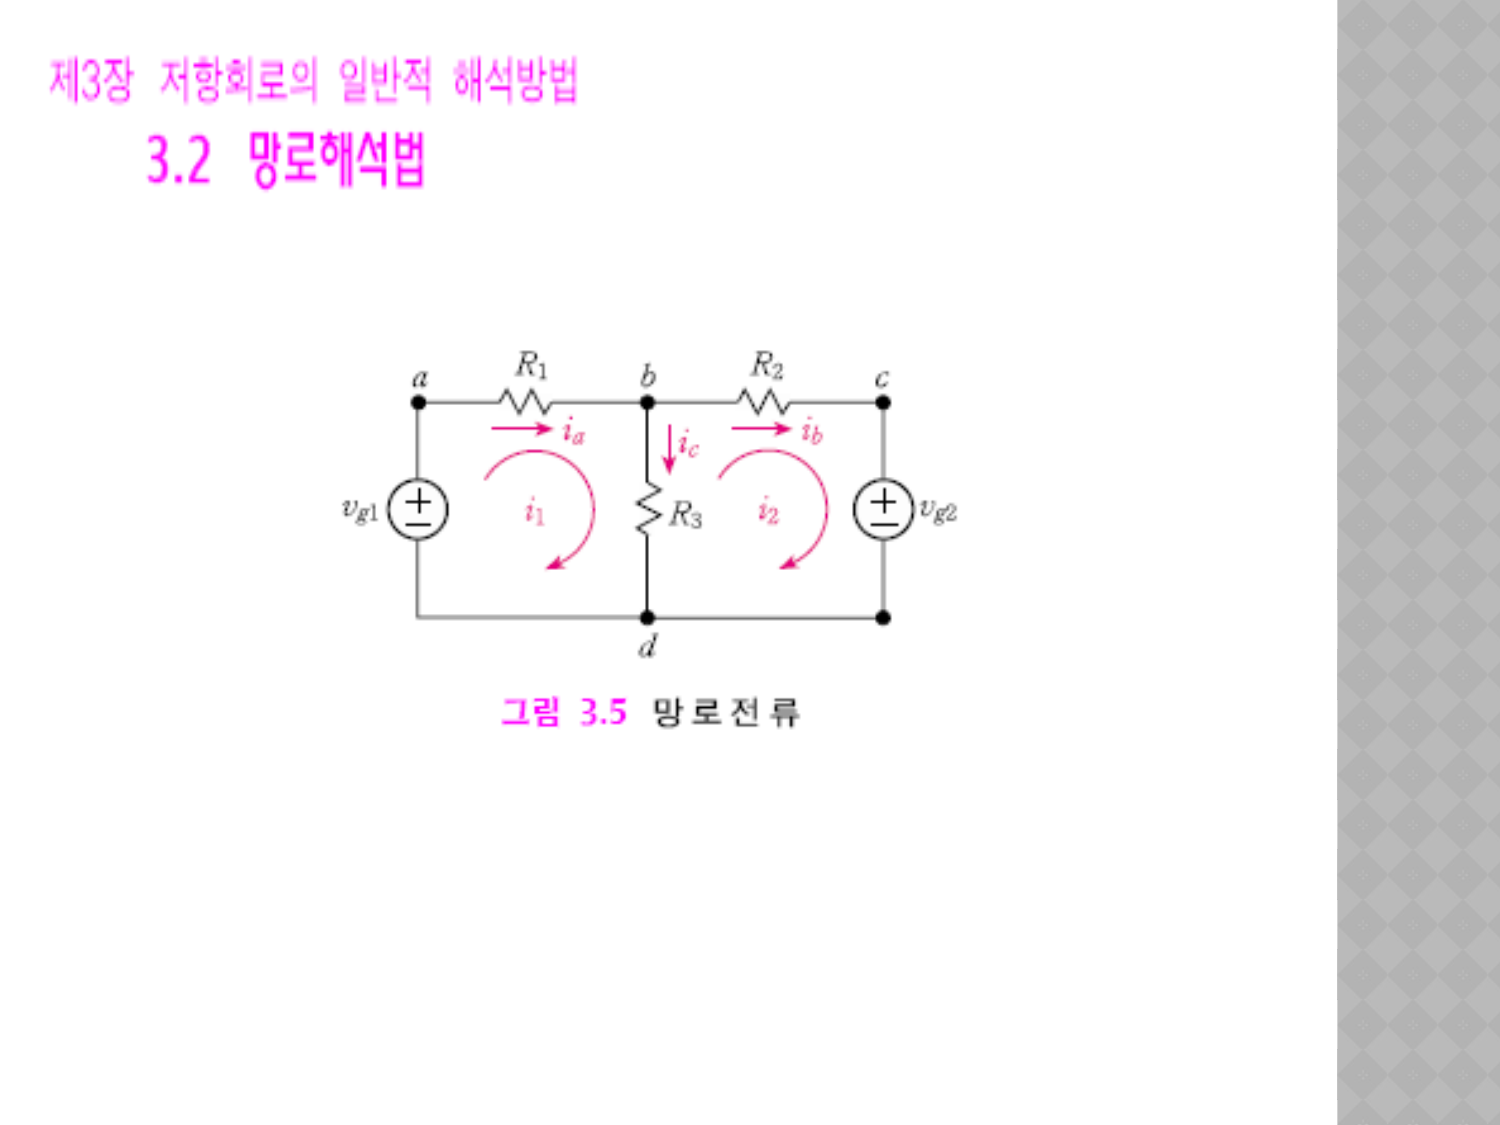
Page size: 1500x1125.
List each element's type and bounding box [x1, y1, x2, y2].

picture [327, 339, 966, 745]
picture [46, 46, 586, 200]
